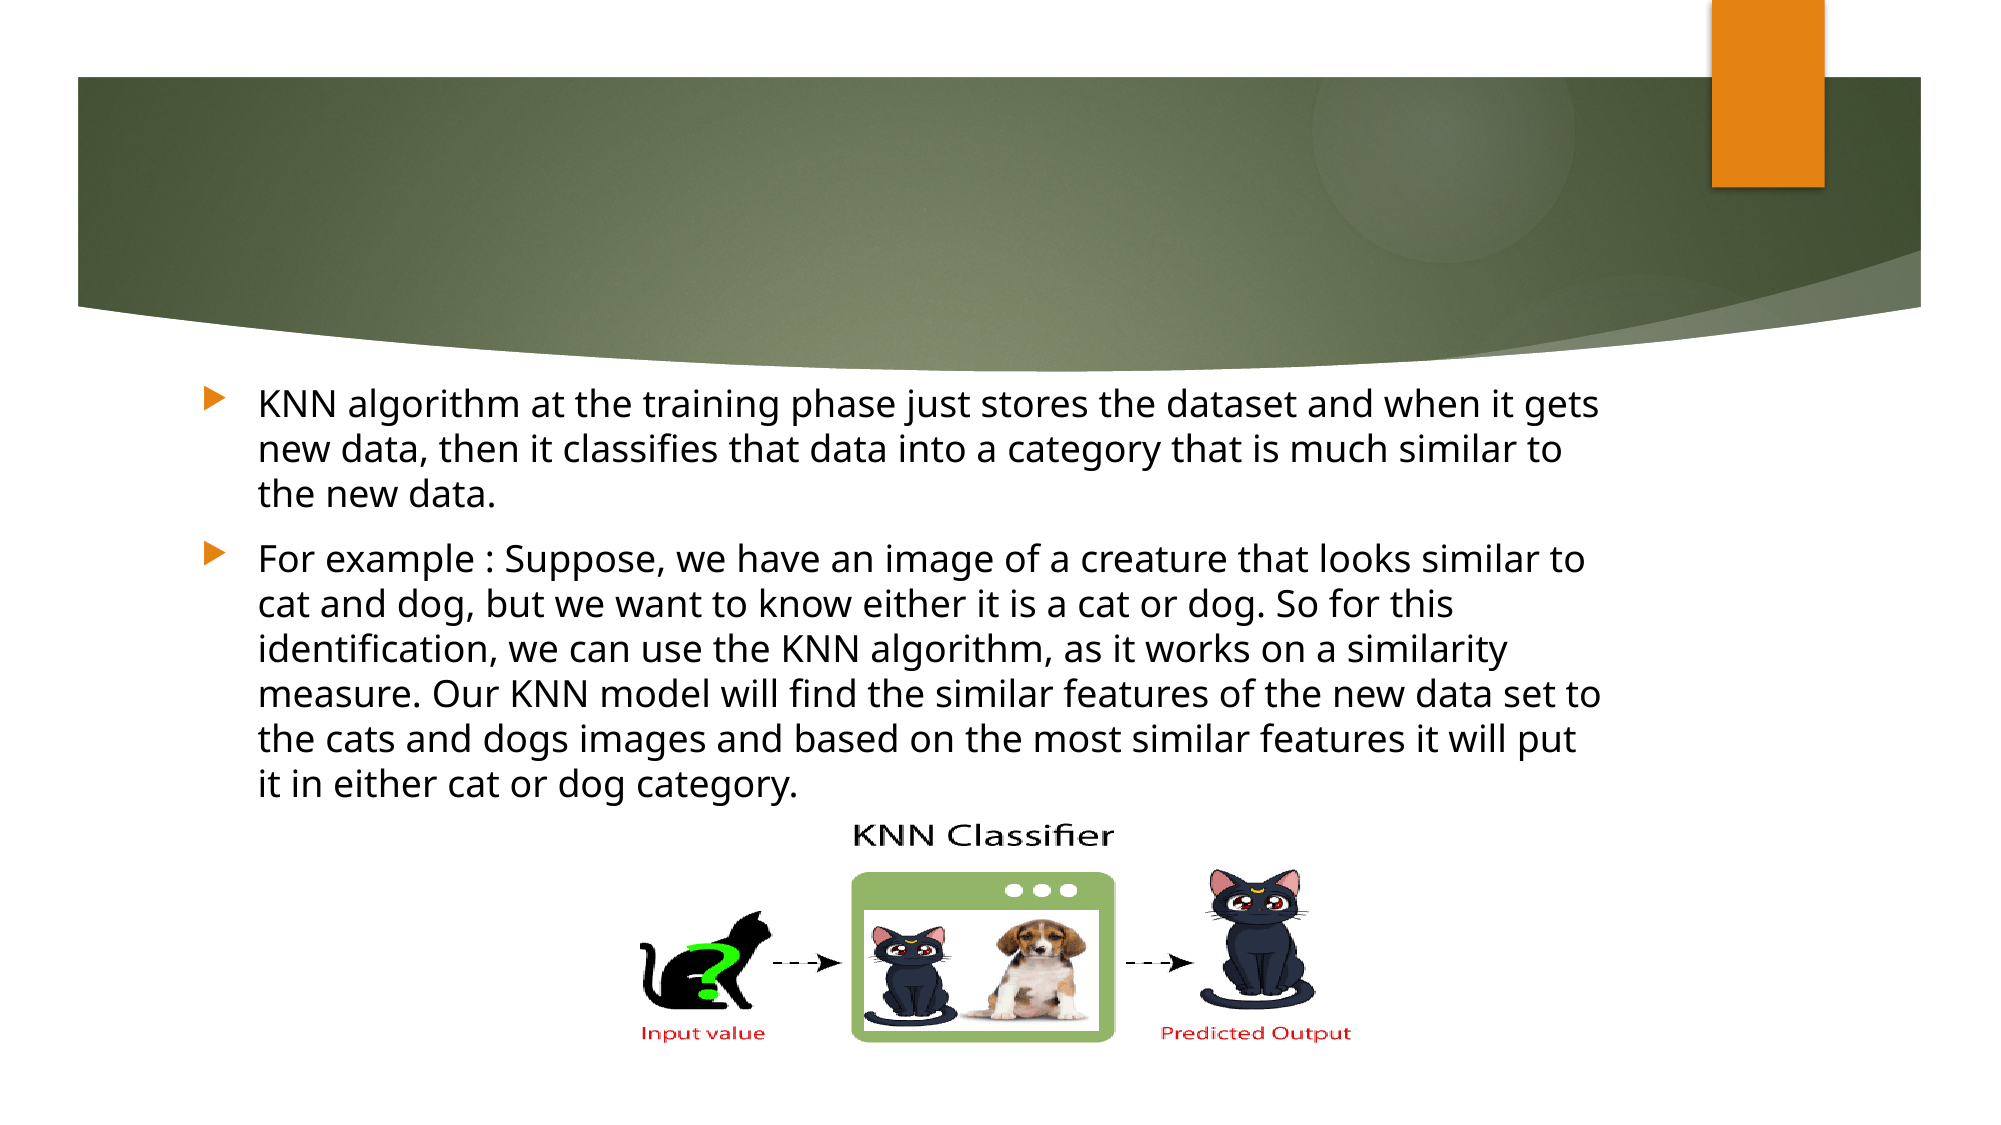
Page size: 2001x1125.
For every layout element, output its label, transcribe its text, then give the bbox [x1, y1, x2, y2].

list KNN algorithm at the training phase just stores the dataset and when it gets new data, then it classifies that data into a category that is much similar to the new data. For example : Suppose, we have an image of a creature that looks similar to cat and dog, but we want to know either it is a cat or dog. So for this identification, we can use the KNN algorithm, as it works on a similarity measure. Our KNN model will find the similar features of the new data set to the cats and dogs images and based on the most similar features it will put it in either cat or dog category. [186, 371, 1624, 1080]
picture [625, 804, 1362, 1080]
